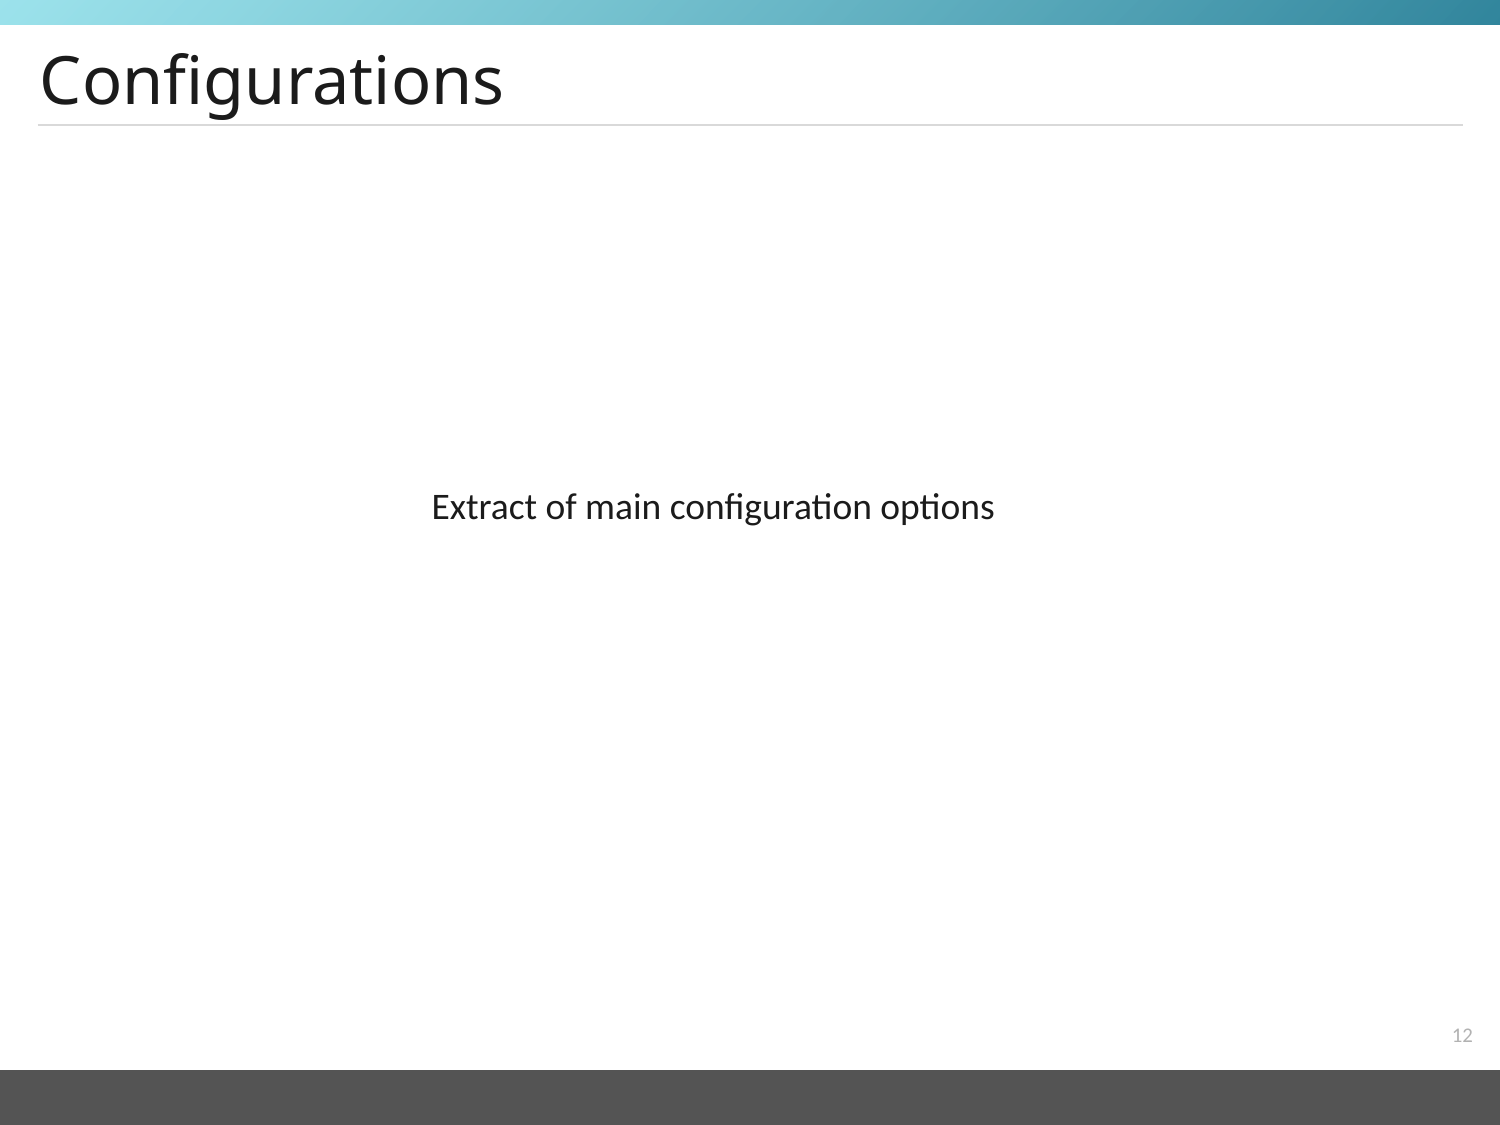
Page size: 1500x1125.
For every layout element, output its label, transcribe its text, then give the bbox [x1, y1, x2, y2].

slide_number 12 [1434, 1009, 1490, 1058]
title Configurations [24, 24, 1475, 130]
text_box Extract of main configuration options [416, 474, 1011, 535]
